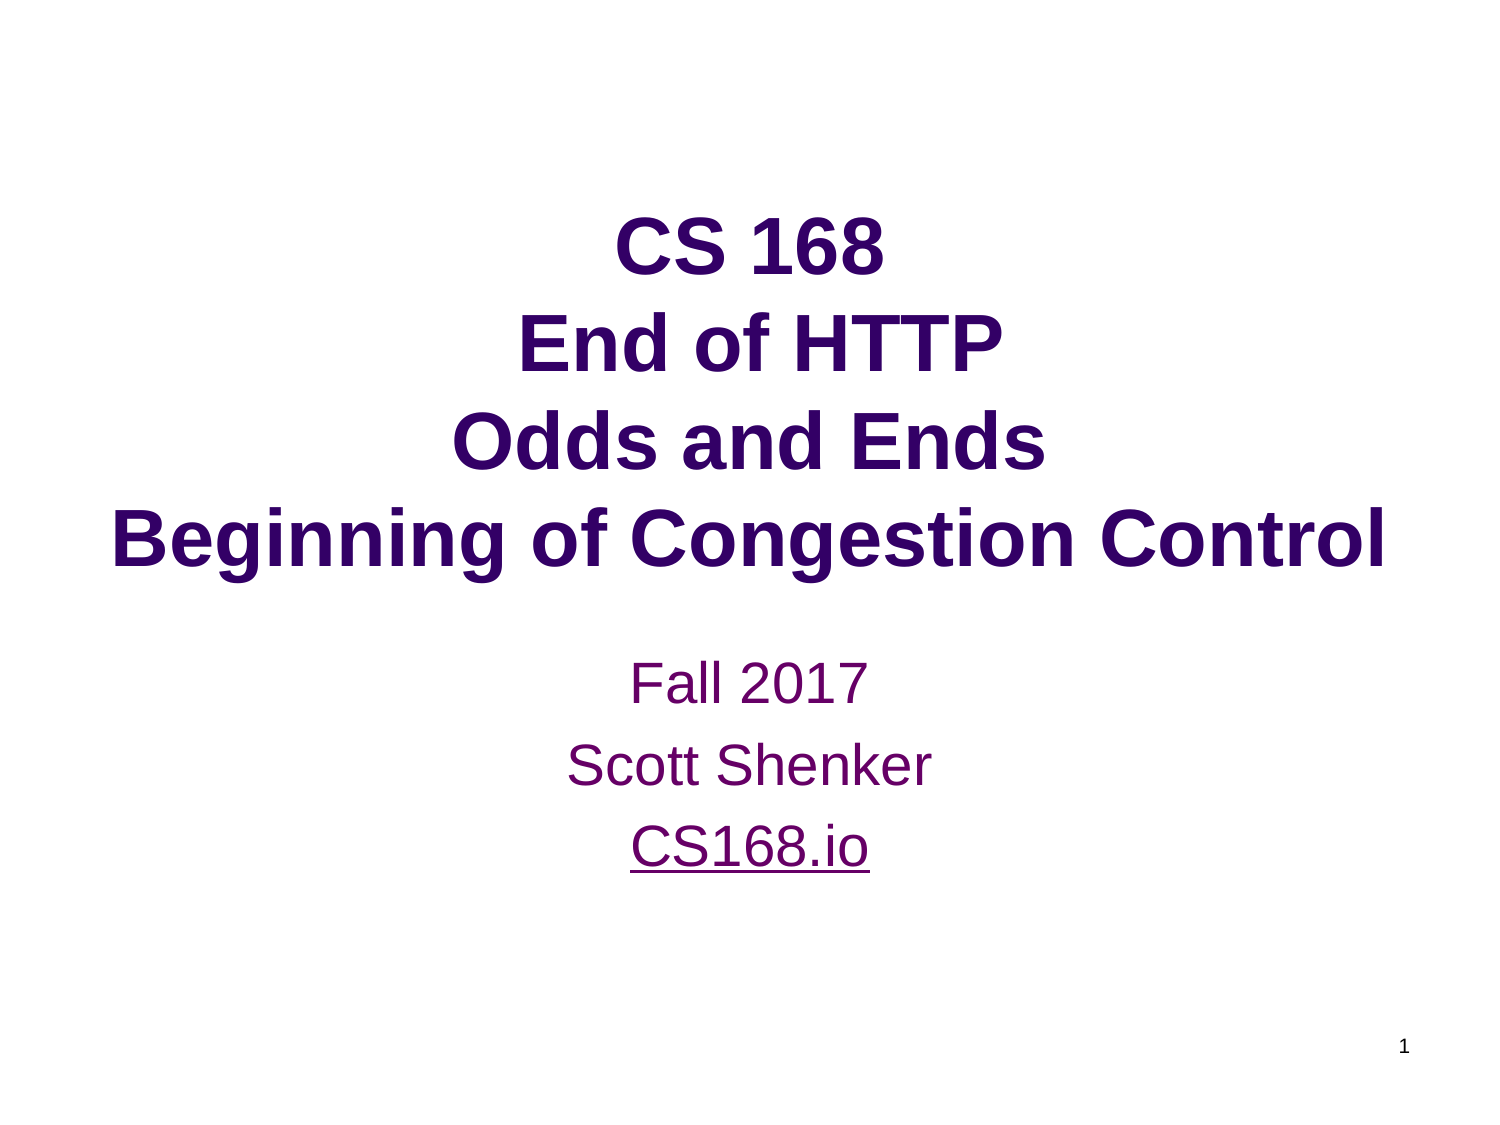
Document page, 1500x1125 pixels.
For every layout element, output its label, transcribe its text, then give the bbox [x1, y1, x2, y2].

slide_number 1 [1074, 1024, 1426, 1101]
title CS 168 End of HTTP Odds and Ends Beginning of Congestion Control [0, 349, 1500, 591]
subtitle Fall 2017 Scott Shenker CS168.io [0, 637, 1500, 925]
